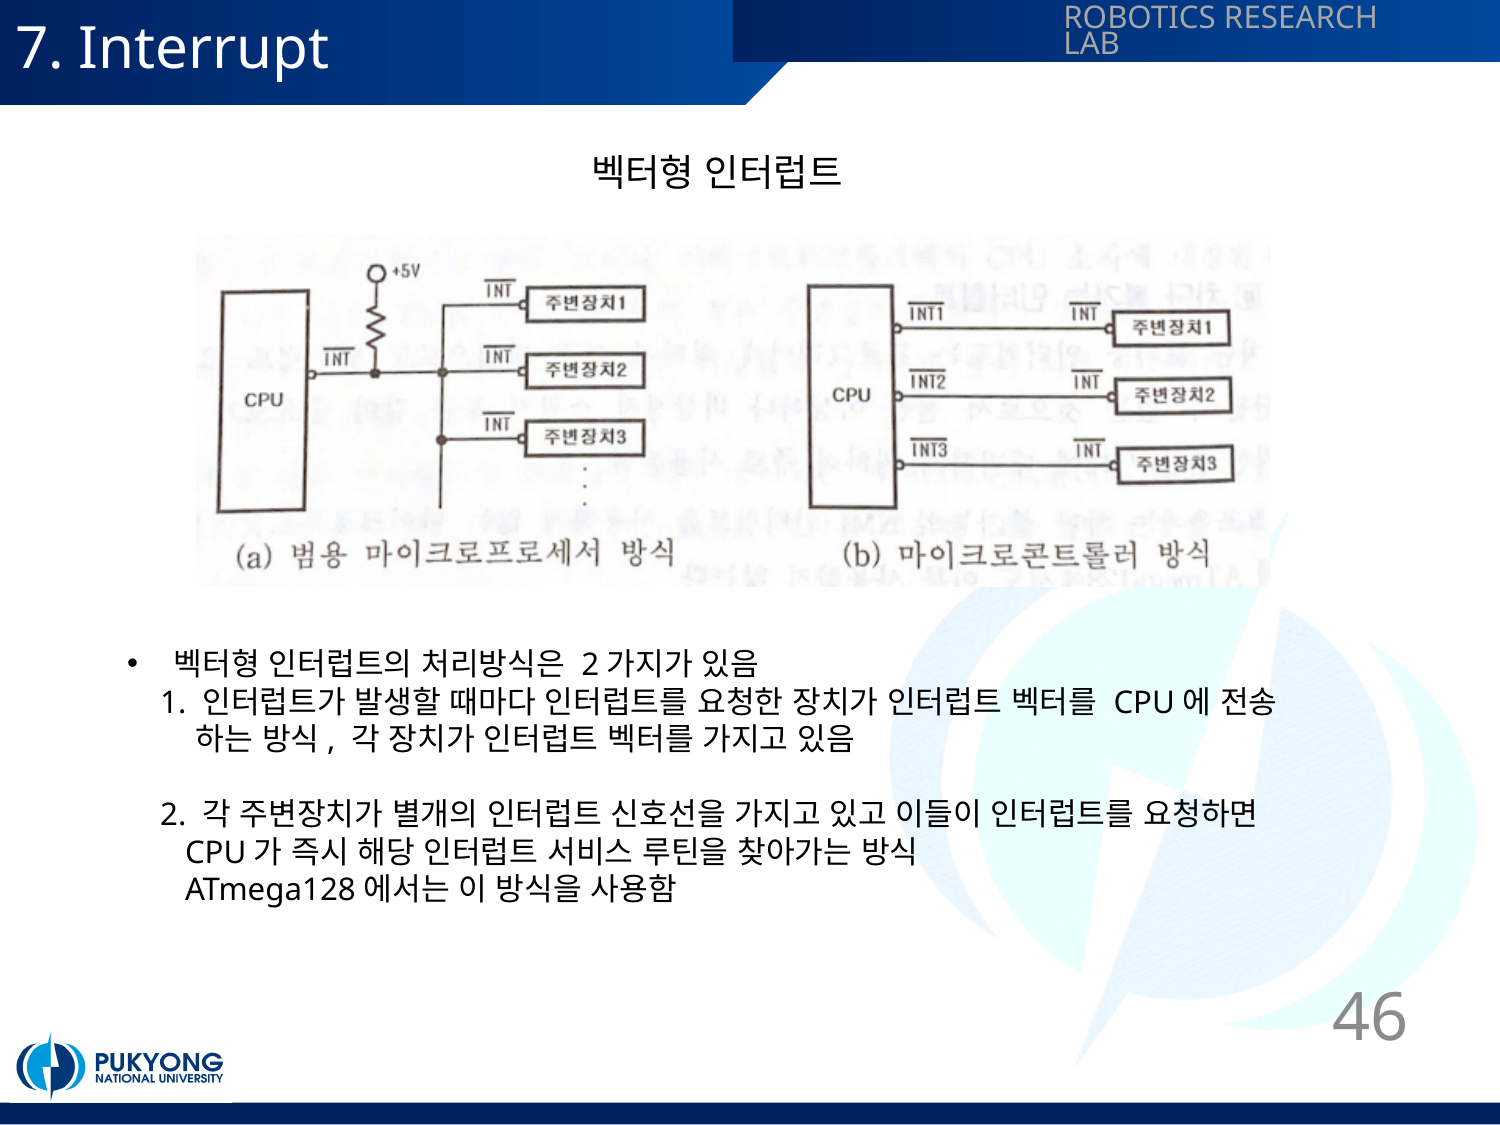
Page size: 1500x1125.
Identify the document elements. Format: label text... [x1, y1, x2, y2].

slide_number 46 [1085, 988, 1424, 1049]
picture [195, 234, 1270, 587]
text_box 벡터형 인터럽트 [576, 142, 890, 202]
picture [10, 1030, 232, 1103]
text_box 벡터형 인터럽트의 처리방식은 2가지가 있음 1. 인터럽트가 발생할 때마다 인터럽트를 요청한 장치가 인터럽트 벡터를 CPU에 전송 하는 방식, 각 장치가 인터럽트 벡터를 가지고 있음 2. 각 주변장치가 별개의 인터럽트 신호선을 가지고 있고 이들이 인터럽트를 요청하면 CPU가 즉시 해당 인터럽트 서비스 루틴을 찾아가는 방식 ATmega128에서는 이 방식을 사용함 [112, 637, 1388, 914]
title 7. Interrupt [0, 12, 733, 88]
